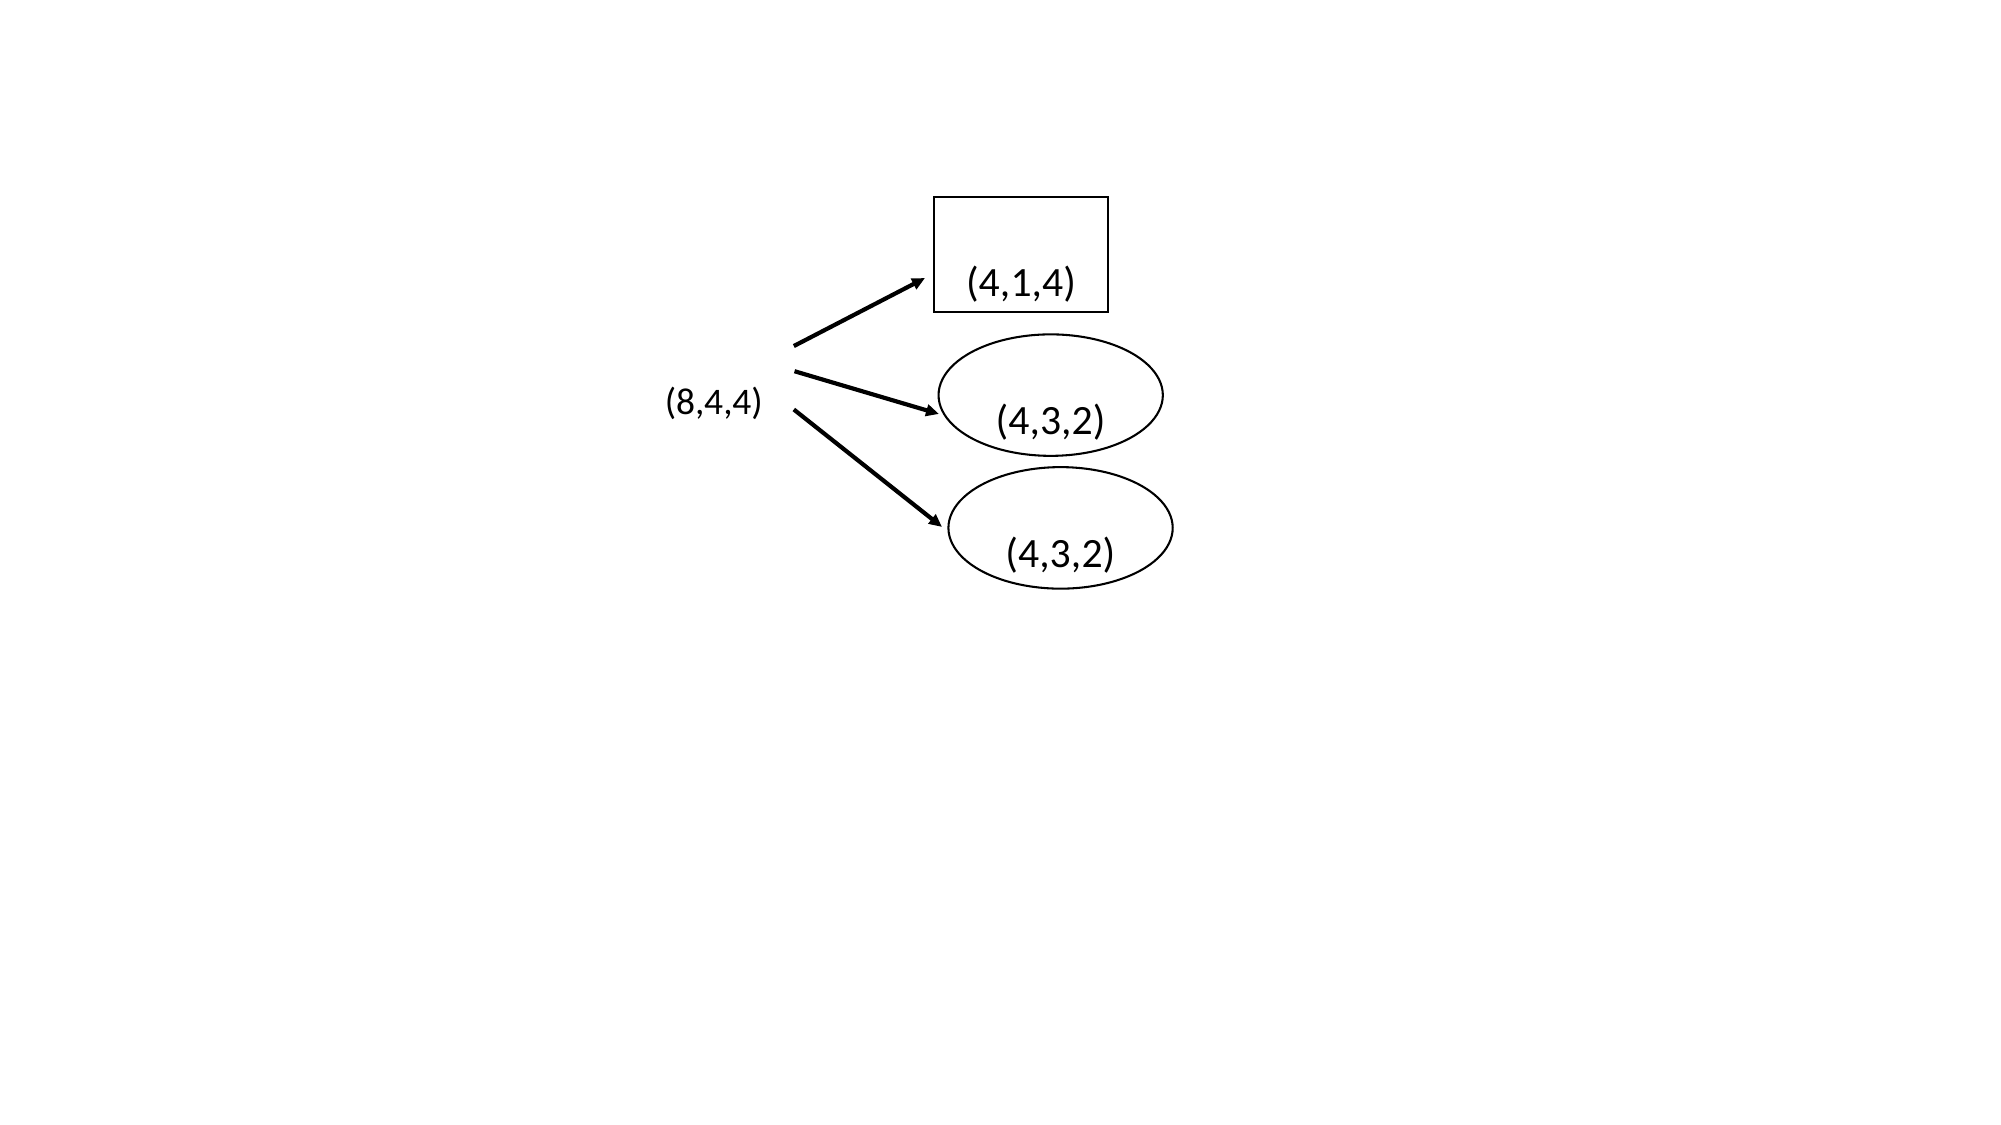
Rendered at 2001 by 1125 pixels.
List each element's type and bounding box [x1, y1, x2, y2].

text_box [793, 409, 942, 527]
text_box [793, 278, 925, 347]
text_box [794, 371, 939, 409]
